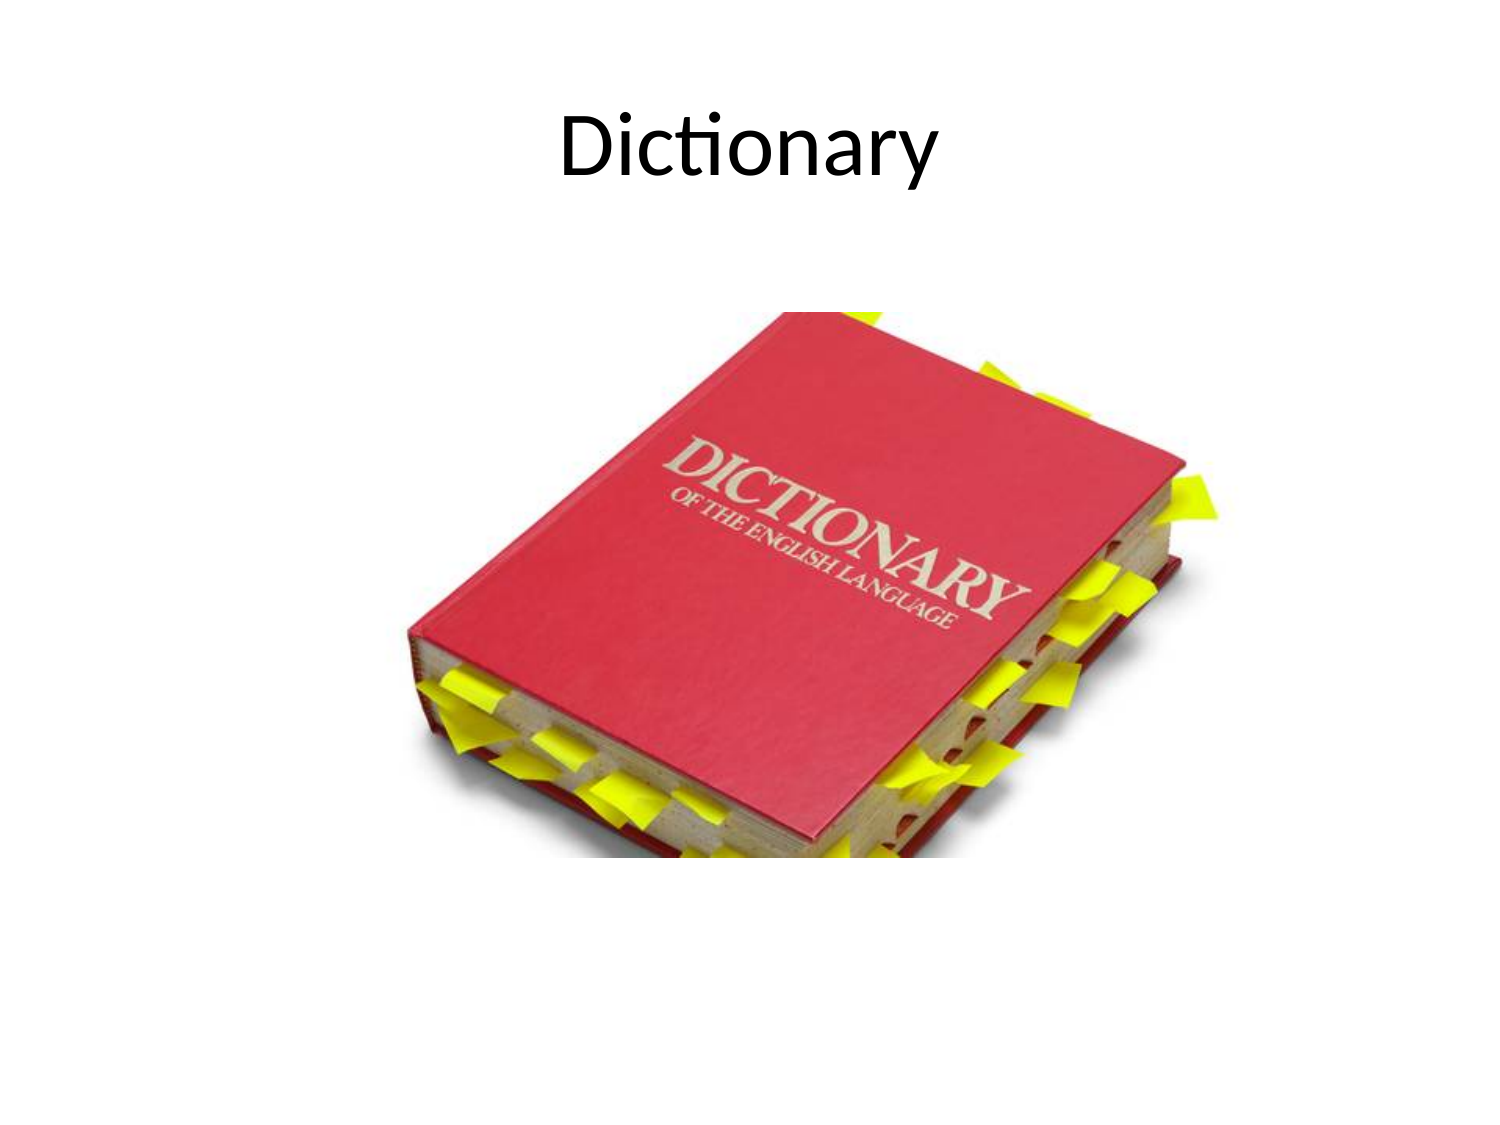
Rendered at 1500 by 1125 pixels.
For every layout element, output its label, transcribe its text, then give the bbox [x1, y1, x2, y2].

title Dictionary [75, 45, 1425, 233]
picture [312, 312, 1282, 858]
